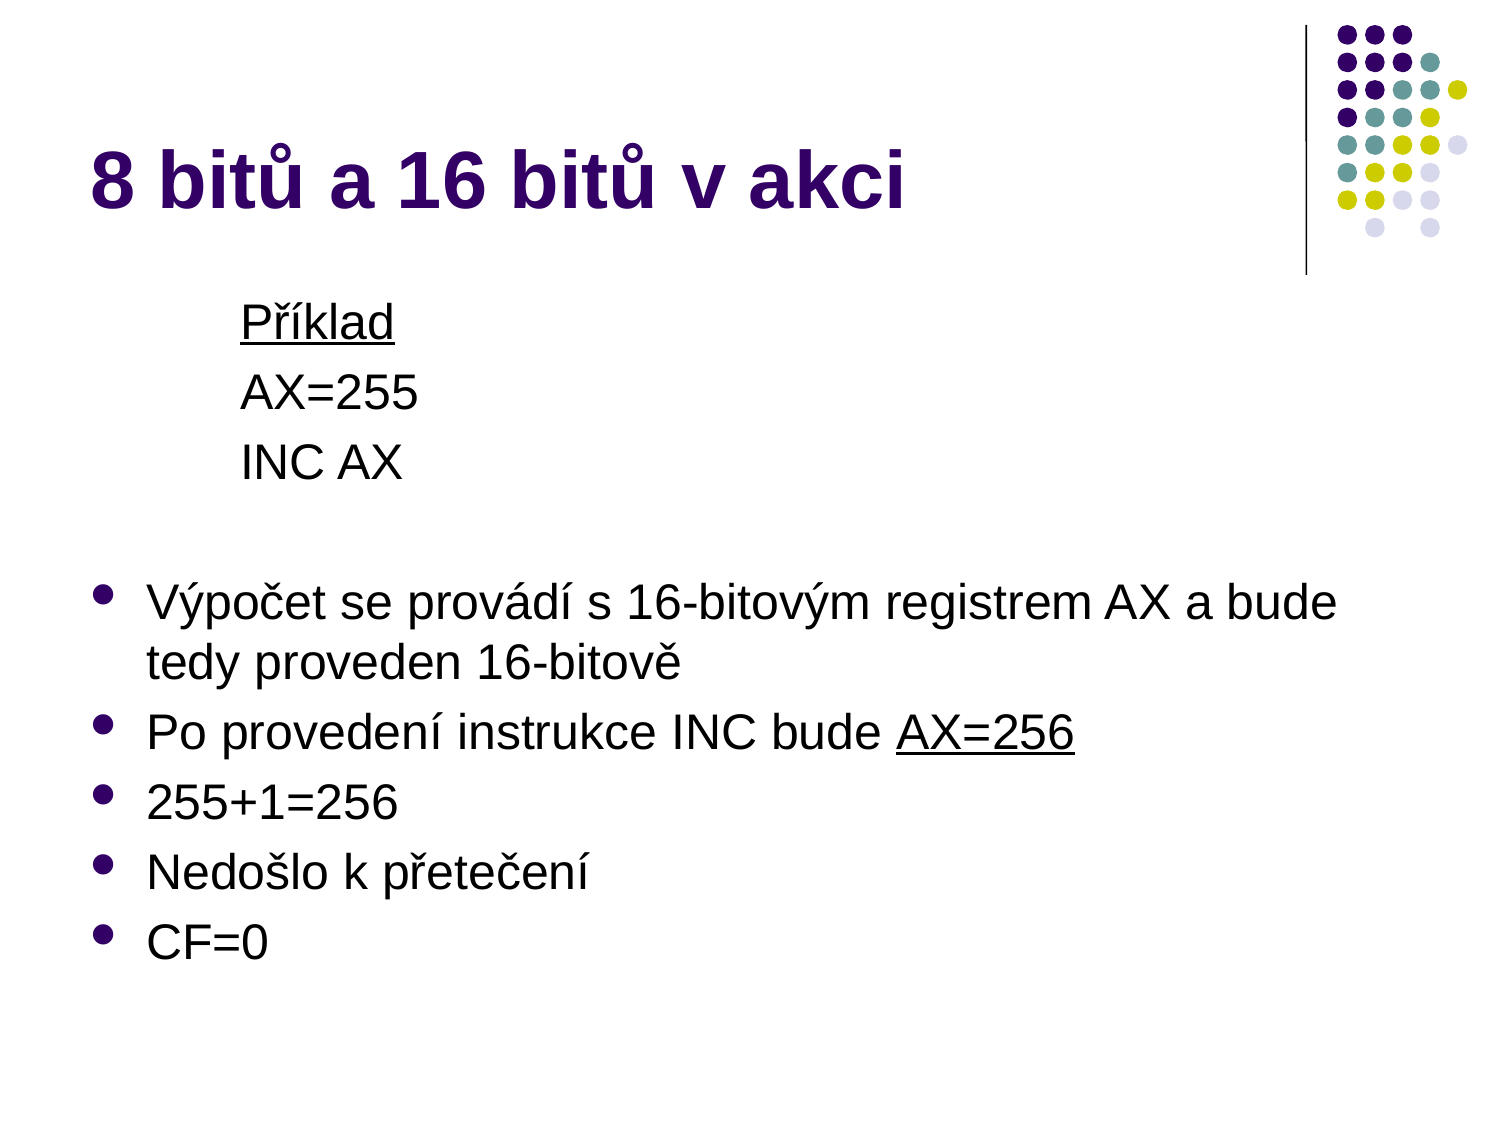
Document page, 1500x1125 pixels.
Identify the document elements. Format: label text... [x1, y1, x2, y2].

title 8 bitů a 16 bitů v akci [75, 20, 1313, 233]
list Příklad AX=255 INC AX Výpočet se provádí s 16-bitovým registrem AX a bude tedy proveden 16-bitově Po provedení instrukce INC bude AX=256 255+1=256 Nedošlo k přetečení CF=0 [75, 282, 1425, 1006]
